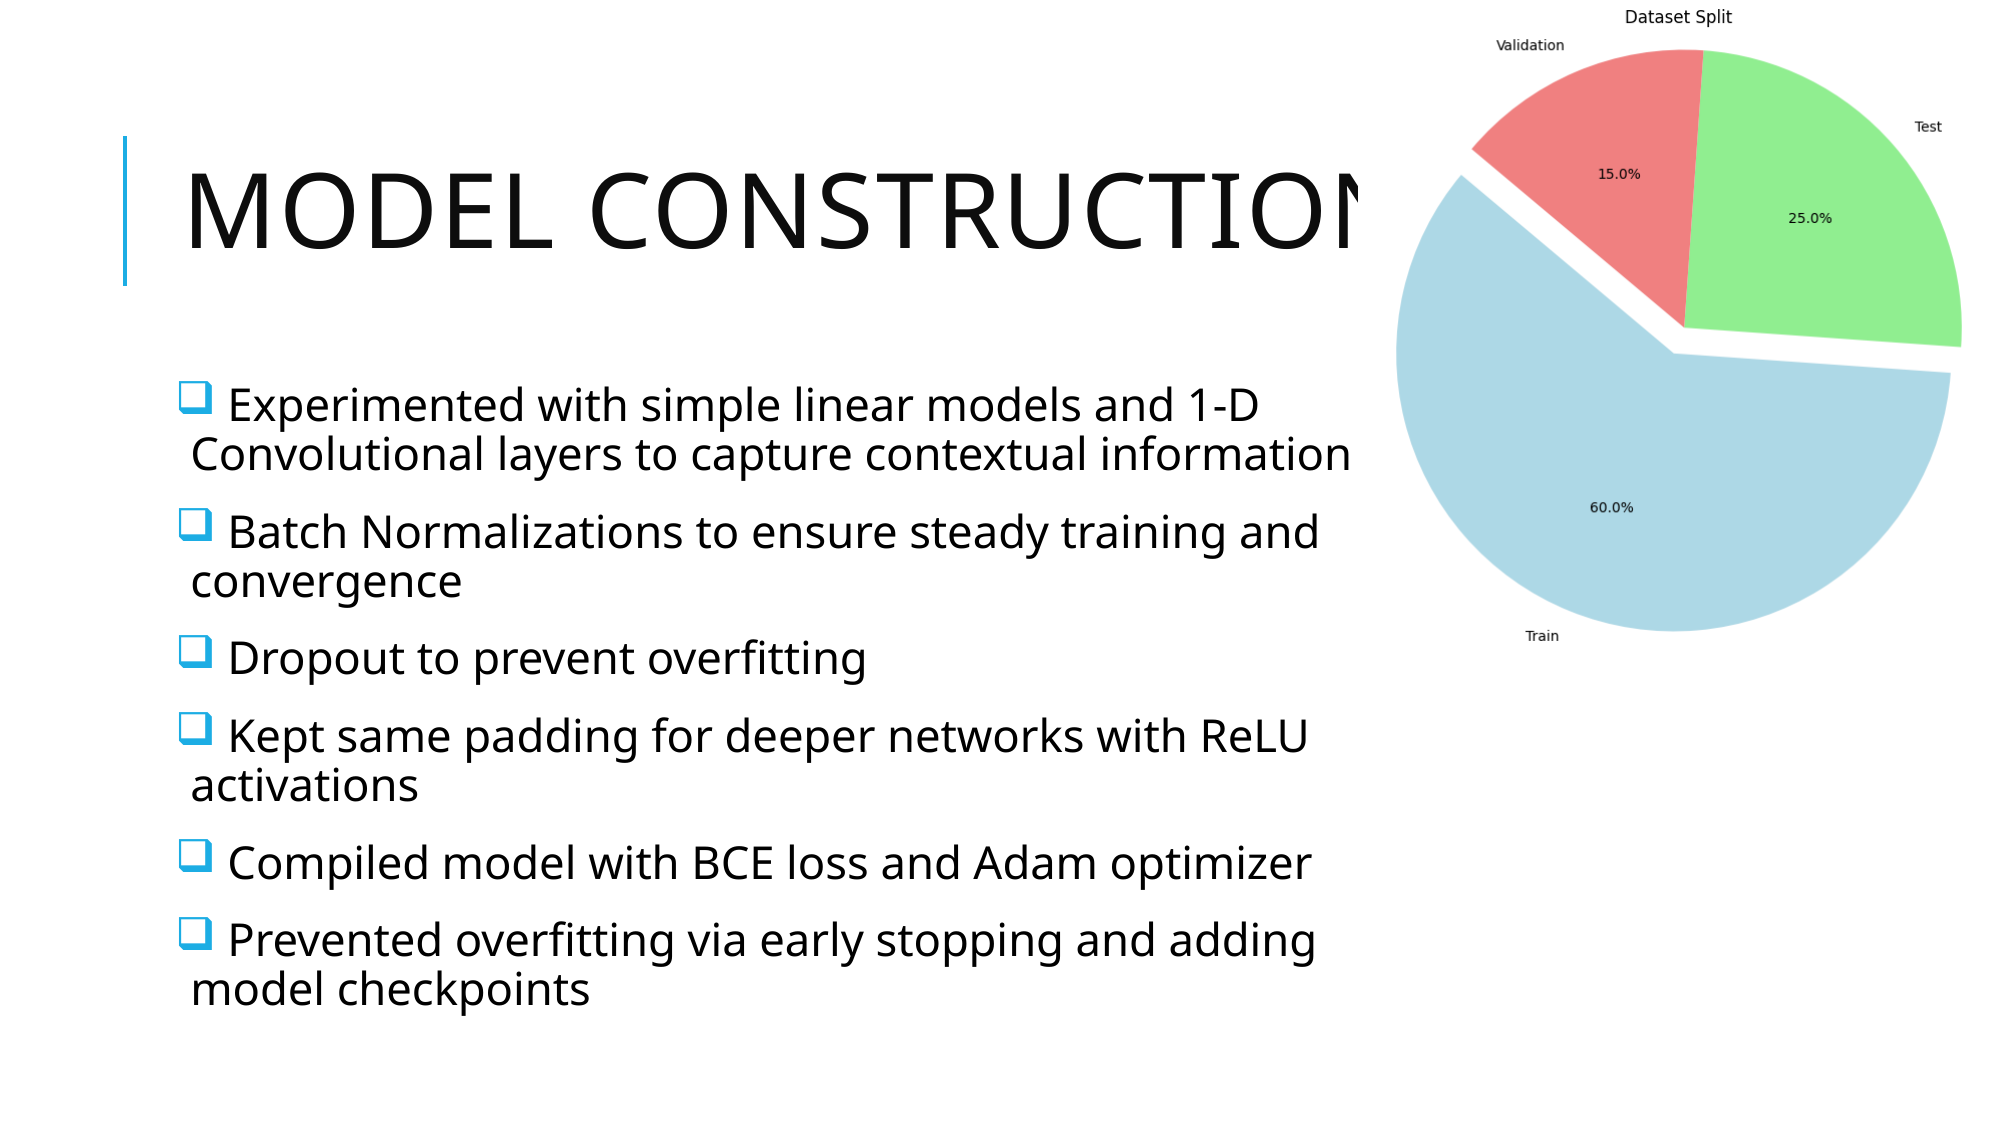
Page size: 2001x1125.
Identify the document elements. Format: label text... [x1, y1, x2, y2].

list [1357, 0, 2000, 661]
list Experimented with simple linear models and 1-D Convolutional layers to capture contextual information Batch Normalizations to ensure steady training and convergence Dropout to prevent overfitting Kept same padding for deeper networks with ReLU activations Compiled model with BCE loss and Adam optimizer Prevented overfitting via early stopping and adding model checkpoints [168, 375, 1371, 1035]
title Model Constructions [168, 96, 1350, 342]
